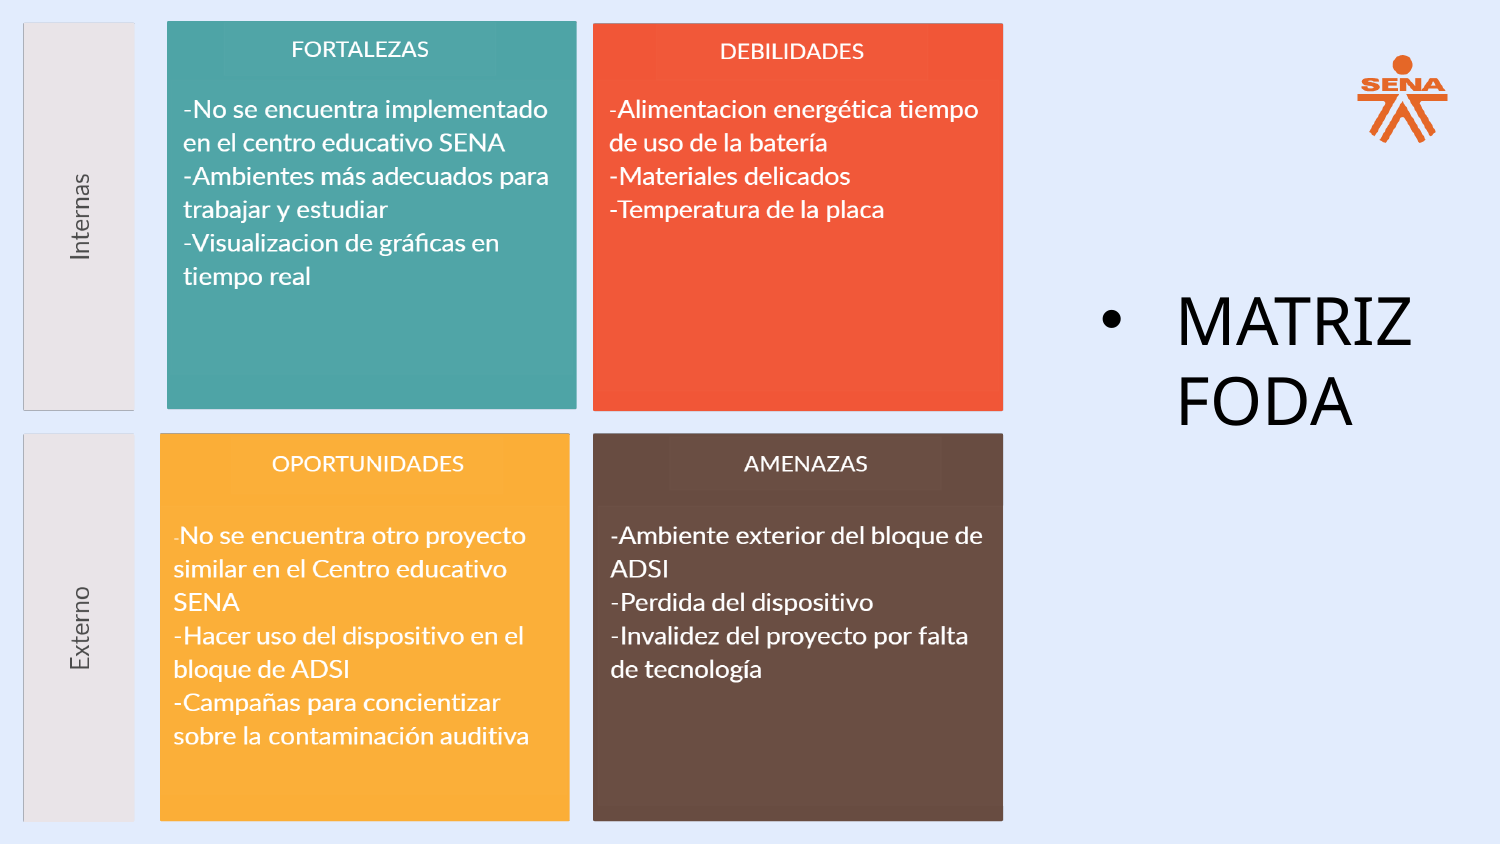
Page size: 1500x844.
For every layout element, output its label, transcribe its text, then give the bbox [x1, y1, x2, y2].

picture [0, 0, 1500, 844]
text_box MATRIZ FODA [1085, 271, 1461, 446]
